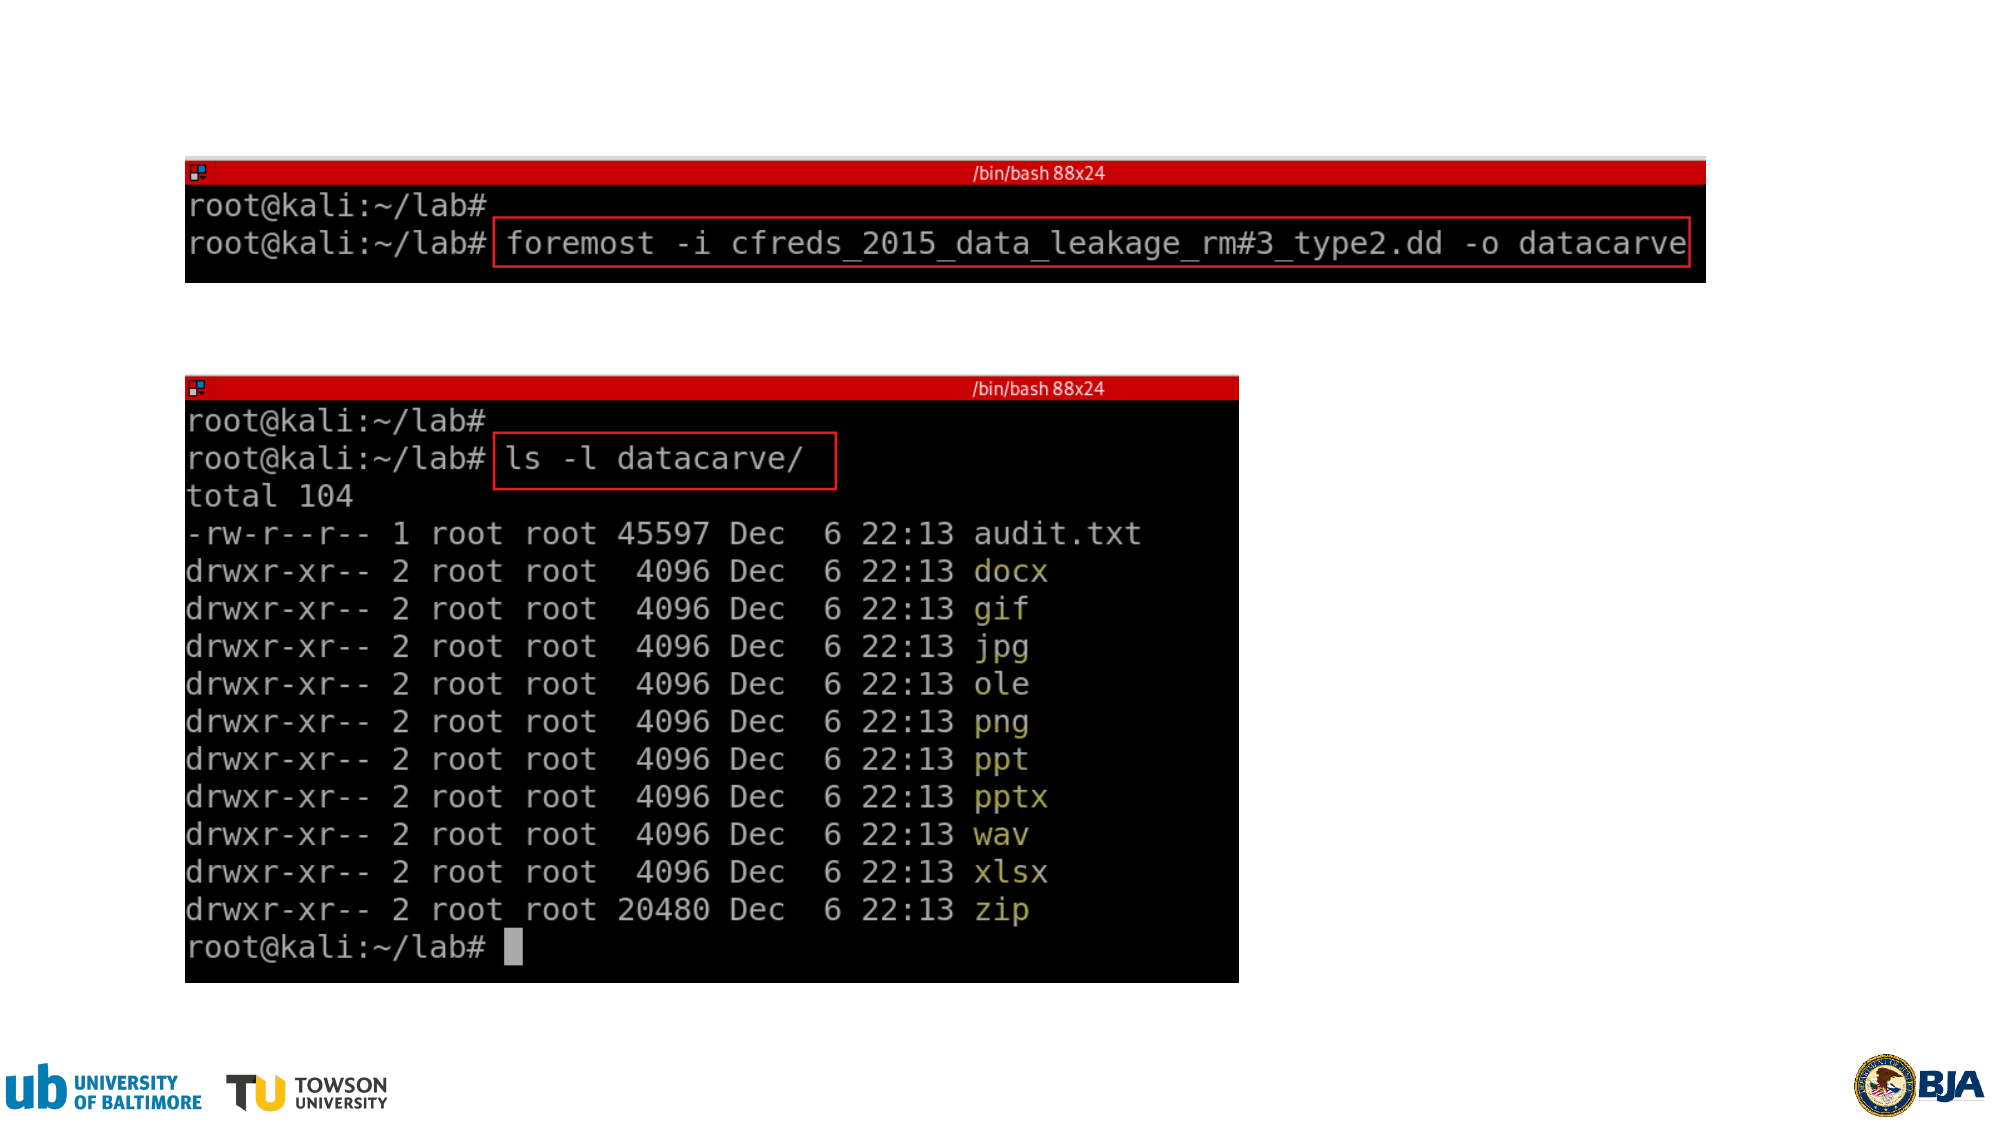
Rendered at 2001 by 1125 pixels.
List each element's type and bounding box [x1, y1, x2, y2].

picture [185, 156, 1706, 283]
picture [1854, 1054, 1986, 1117]
picture [0, 1031, 407, 1125]
picture [185, 374, 1239, 983]
